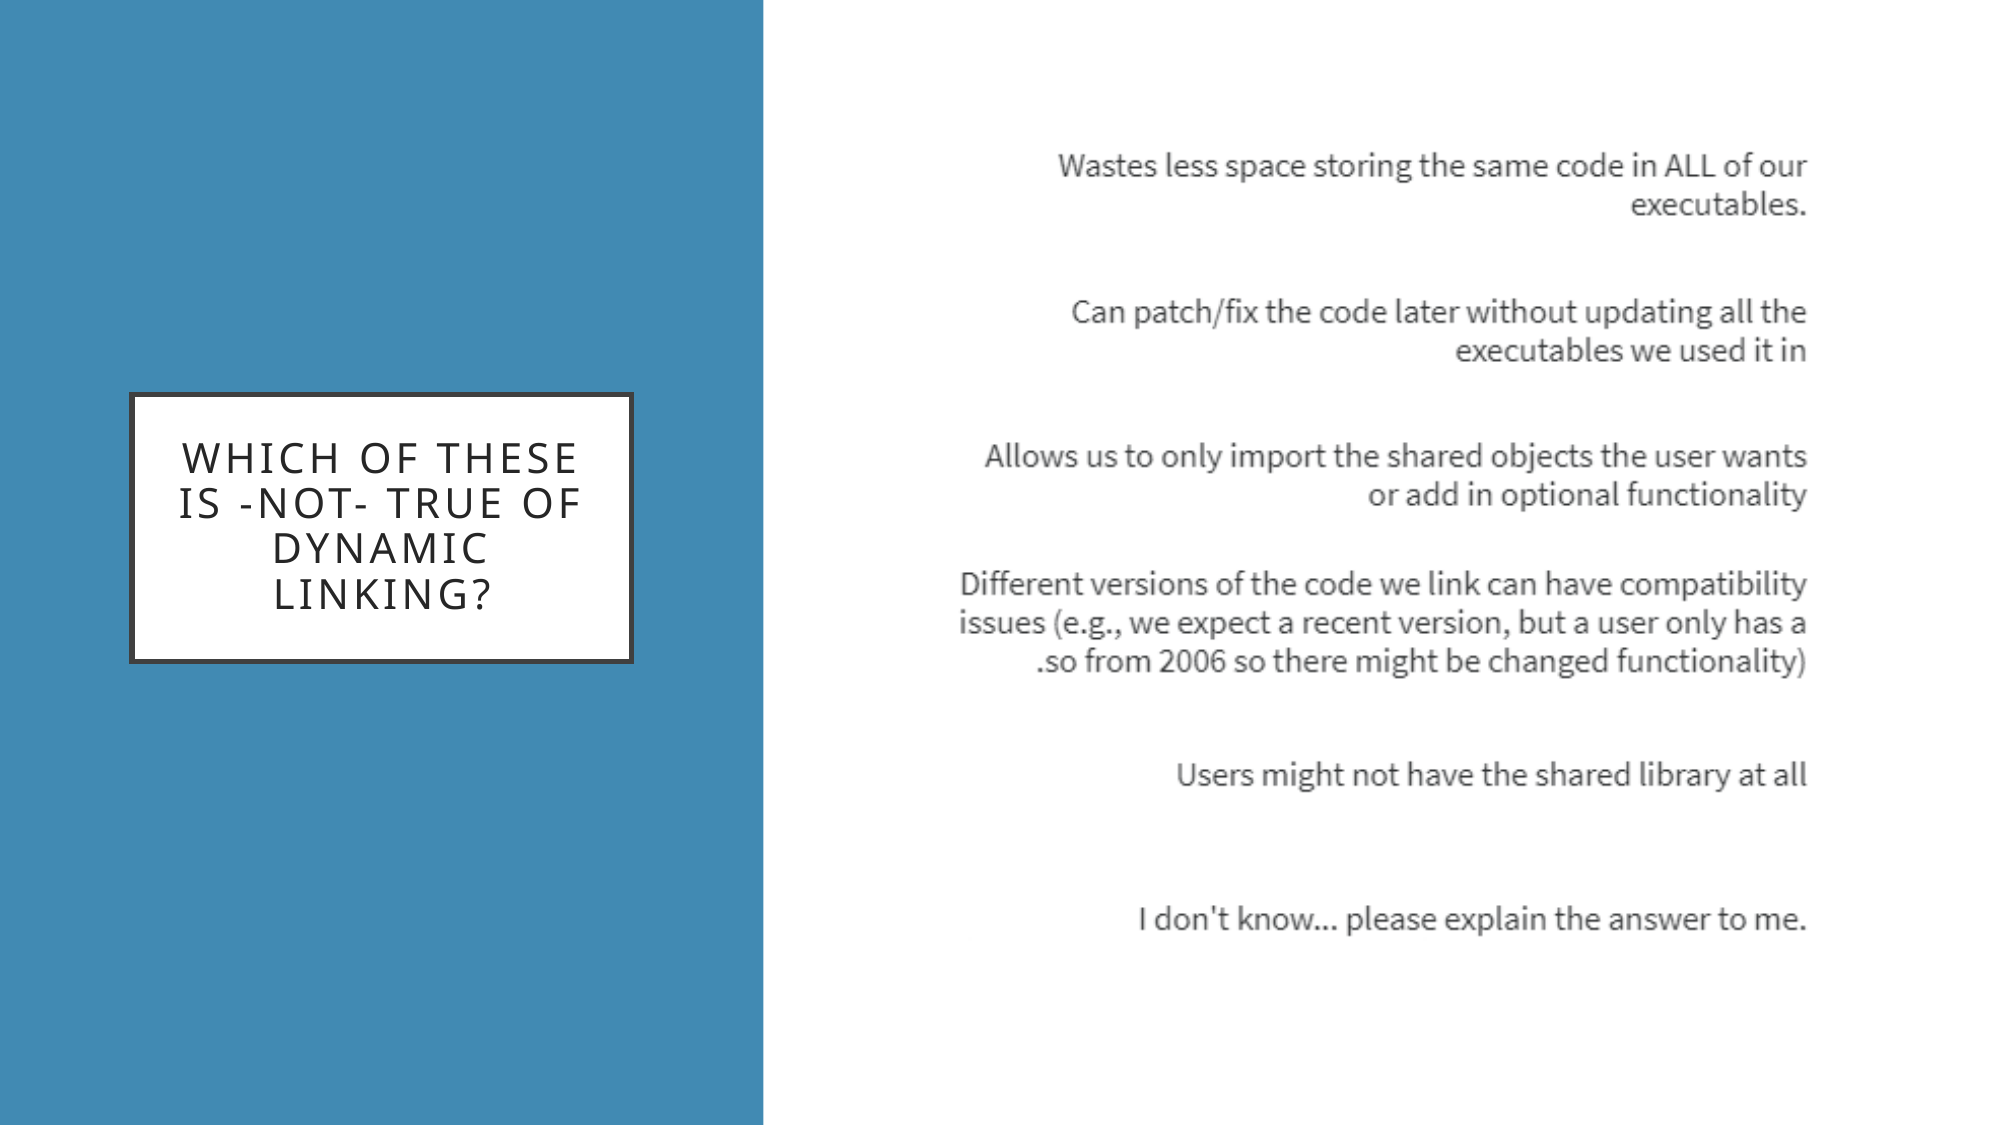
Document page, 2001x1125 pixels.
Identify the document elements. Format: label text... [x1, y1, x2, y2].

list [935, 104, 1828, 969]
title Which of these is -NOT- true of dynamic linking? [129, 392, 634, 664]
text_box [762, 0, 2000, 1125]
